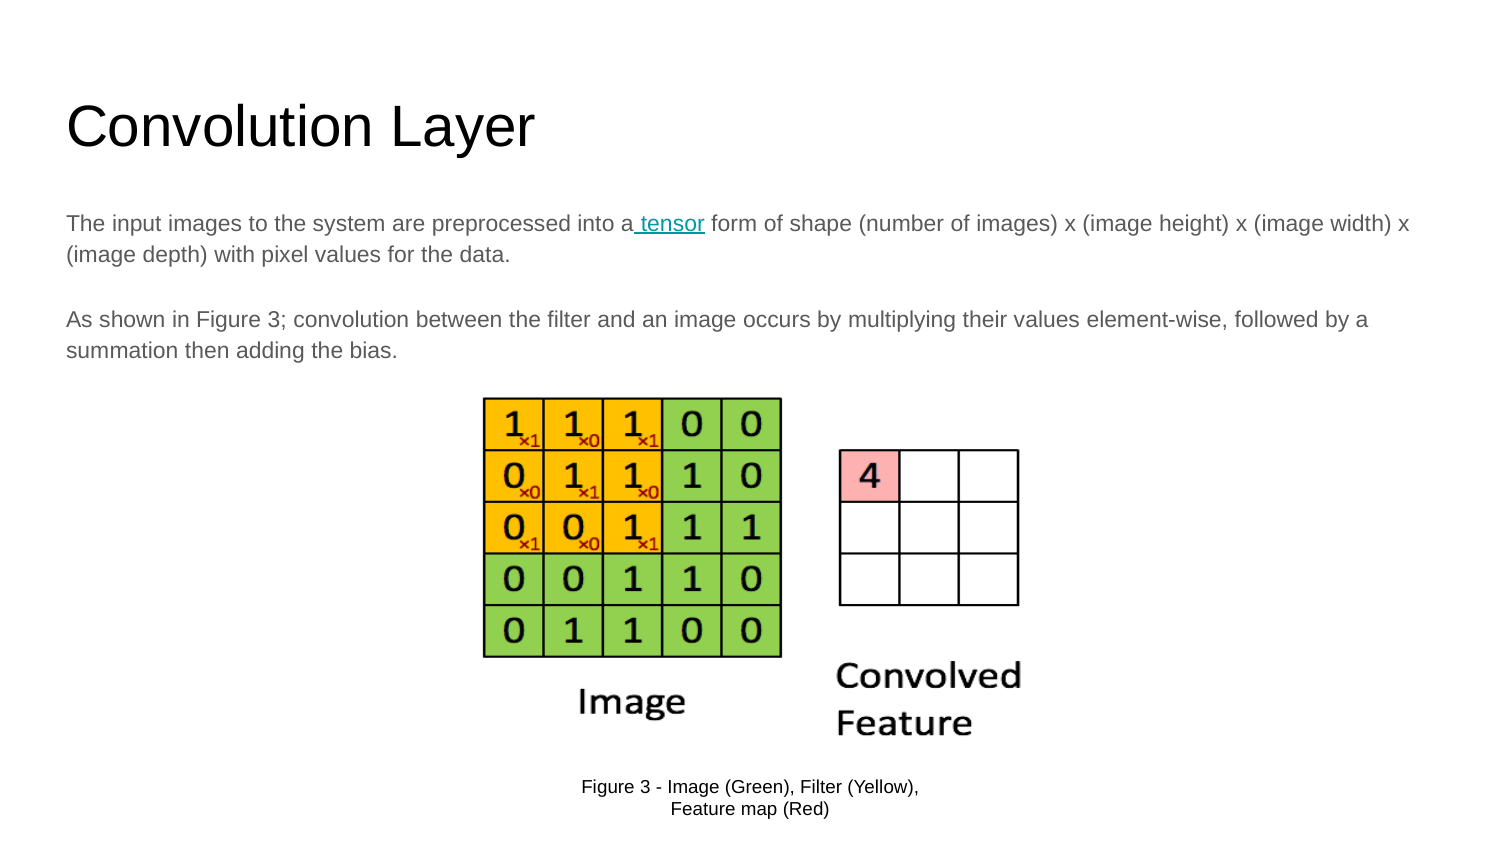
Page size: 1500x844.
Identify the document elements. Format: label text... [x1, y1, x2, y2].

text_box Figure 3 - Image (Green), Filter (Yellow), Feature map (Red) [559, 768, 941, 828]
title Convolution Layer [51, 72, 1449, 167]
picture [425, 347, 1075, 760]
list The input images to the system are preprocessed into a tensor form of shape (number of images) x (image height) x (image width) x (image depth) with pixel values for the data. As shown in Figure 3; convolution between the filter and an image occurs by multiplying their values element-wise, followed by a summation then adding the bias. [51, 189, 1449, 472]
